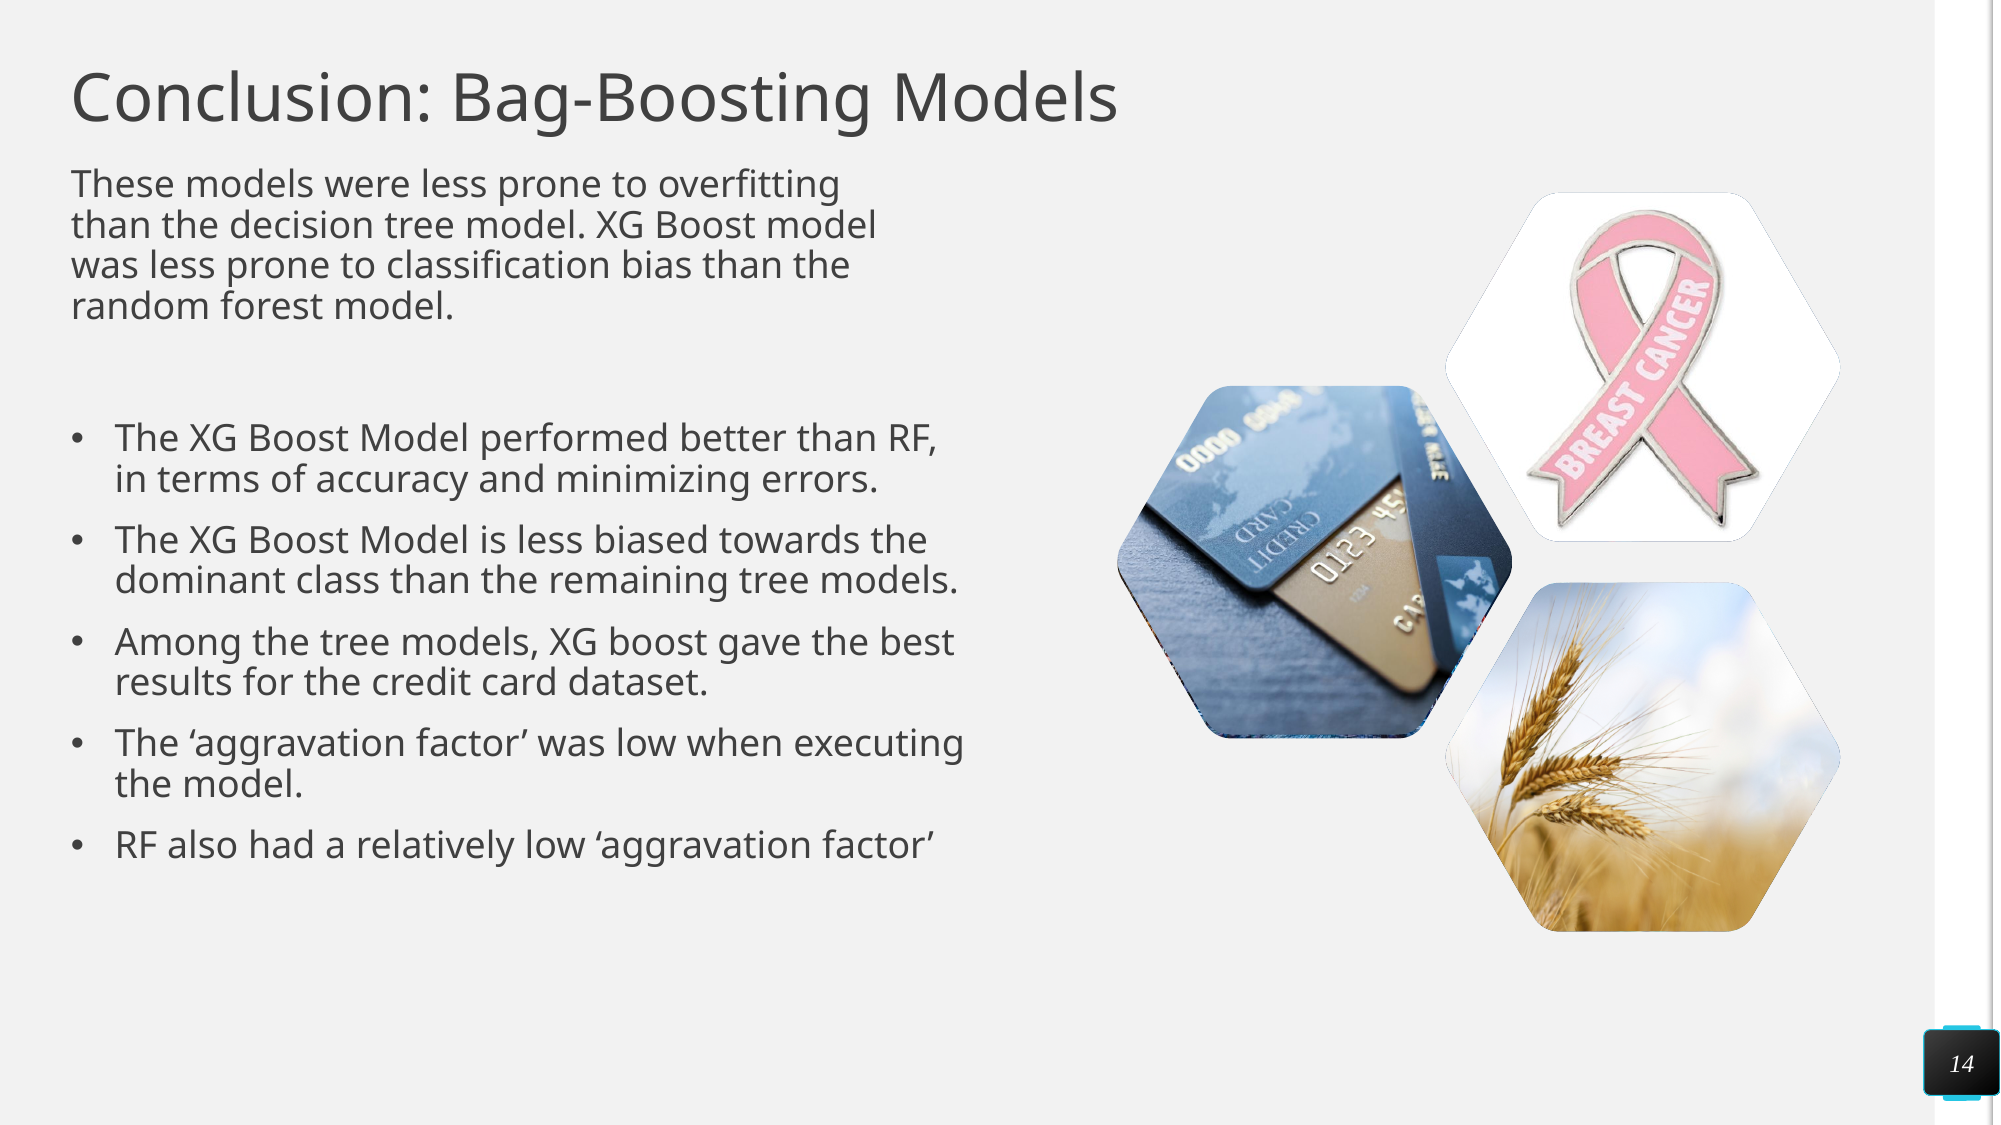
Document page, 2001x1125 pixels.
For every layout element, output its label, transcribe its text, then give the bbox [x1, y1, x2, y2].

picture [1117, 192, 1841, 932]
list These models were less prone to overfitting than the decision tree model. XG Boost model was less prone to classification bias than the random forest model. [70, 165, 913, 331]
title Conclusion: Bag-Boosting Models [70, 70, 1558, 130]
slide_number 14 [1923, 1029, 2000, 1096]
list The XG Boost Model performed better than RF, in terms of accuracy and minimizing errors. The XG Boost Model is less biased towards the dominant class than the remaining tree models. Among the tree models, XG boost gave the best results for the credit card dataset. The ‘aggravation factor’ was low when executing the model. RF also had a relatively low ‘aggravation factor’ [70, 419, 969, 1010]
